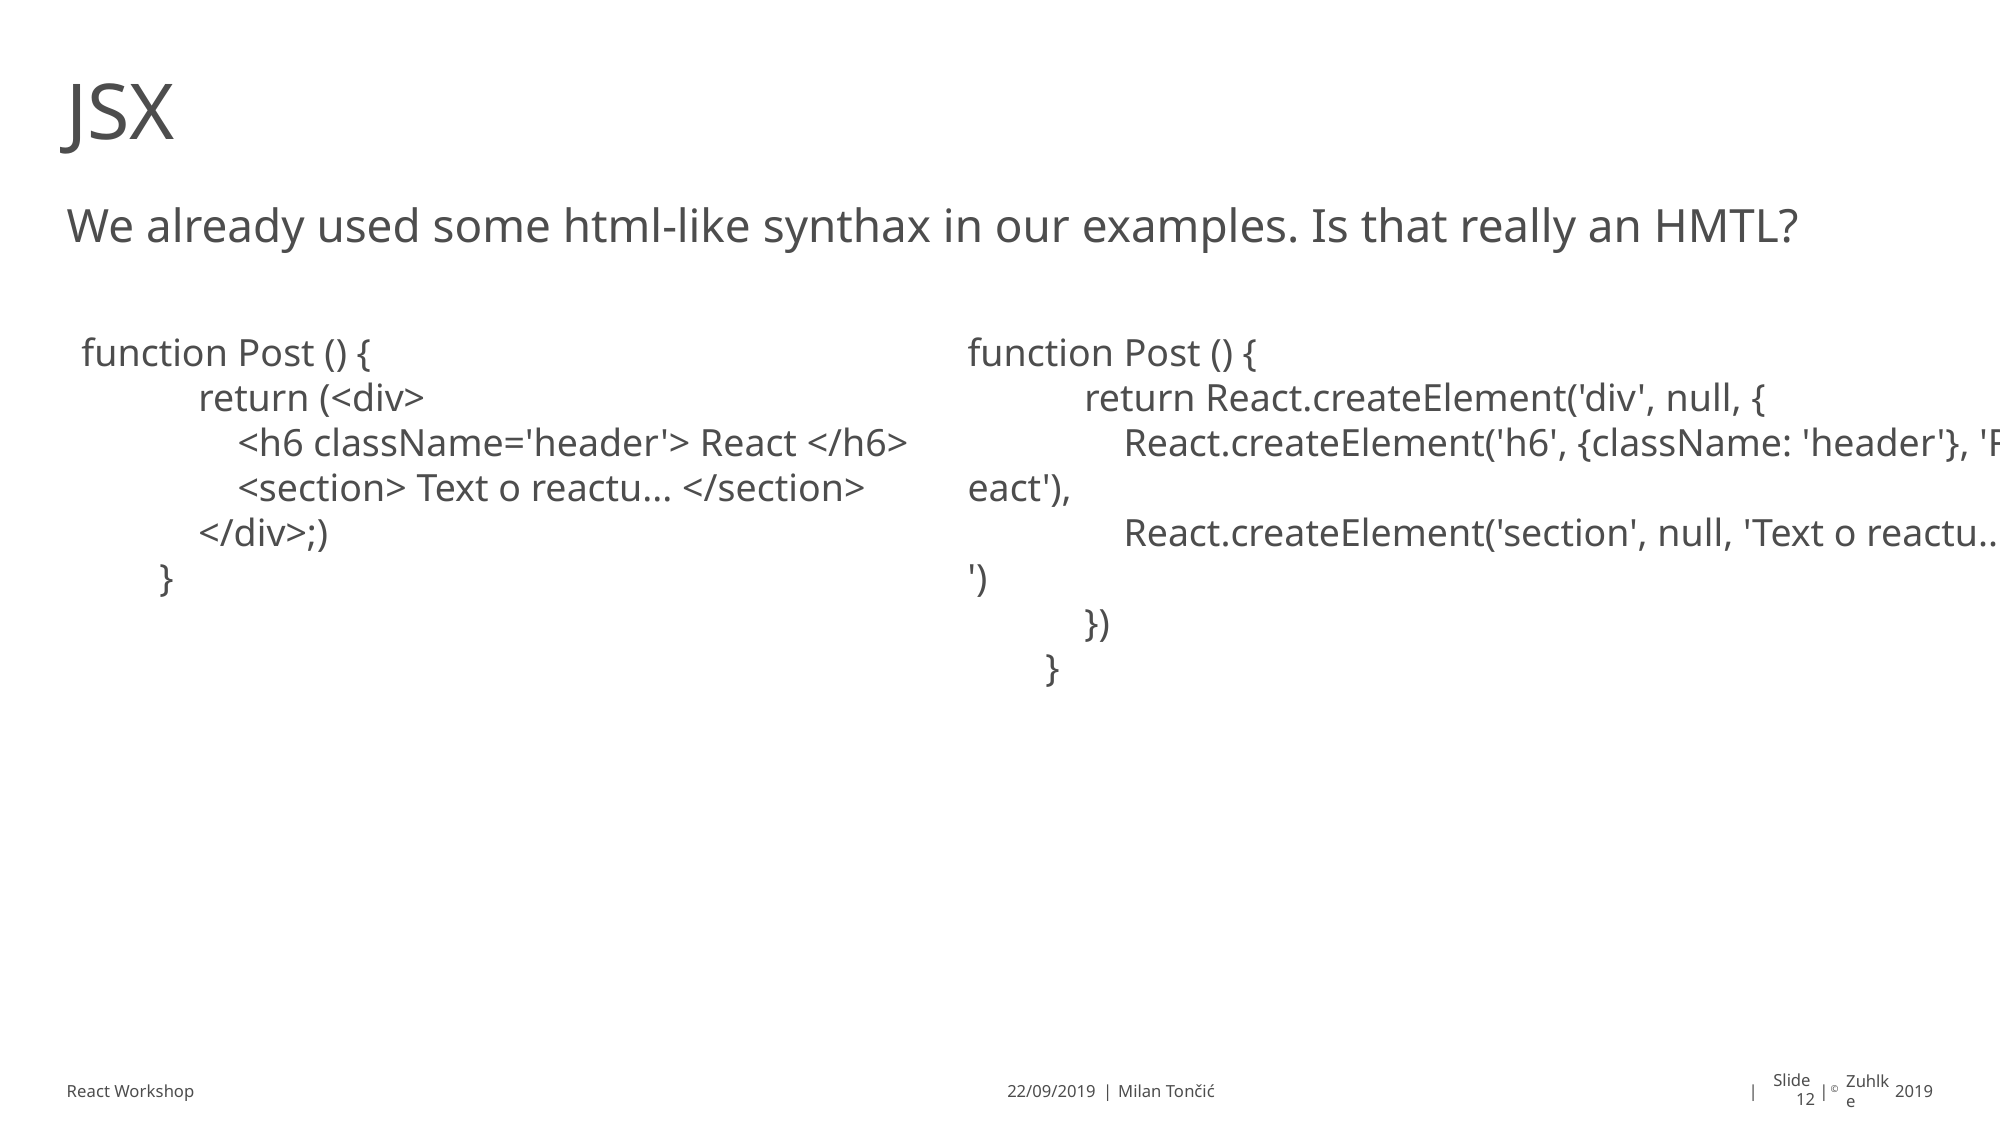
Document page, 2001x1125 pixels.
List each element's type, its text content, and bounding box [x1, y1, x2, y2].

text_box We already used some html-like synthax in our examples. Is that really an HMTL? [66, 196, 1615, 347]
text_box function Post () { return React.createElement('div', null, { React.createElement('h6', {className: 'header'}, 'React'), React.createElement('section', null, 'Text o reactu...') }) } [952, 321, 2000, 696]
text_box function Post () { return (<div> <h6 className='header'> React </h6> <section> Text o reactu... </section> </div>;) } [66, 347, 952, 606]
title JSX [66, 66, 1934, 177]
